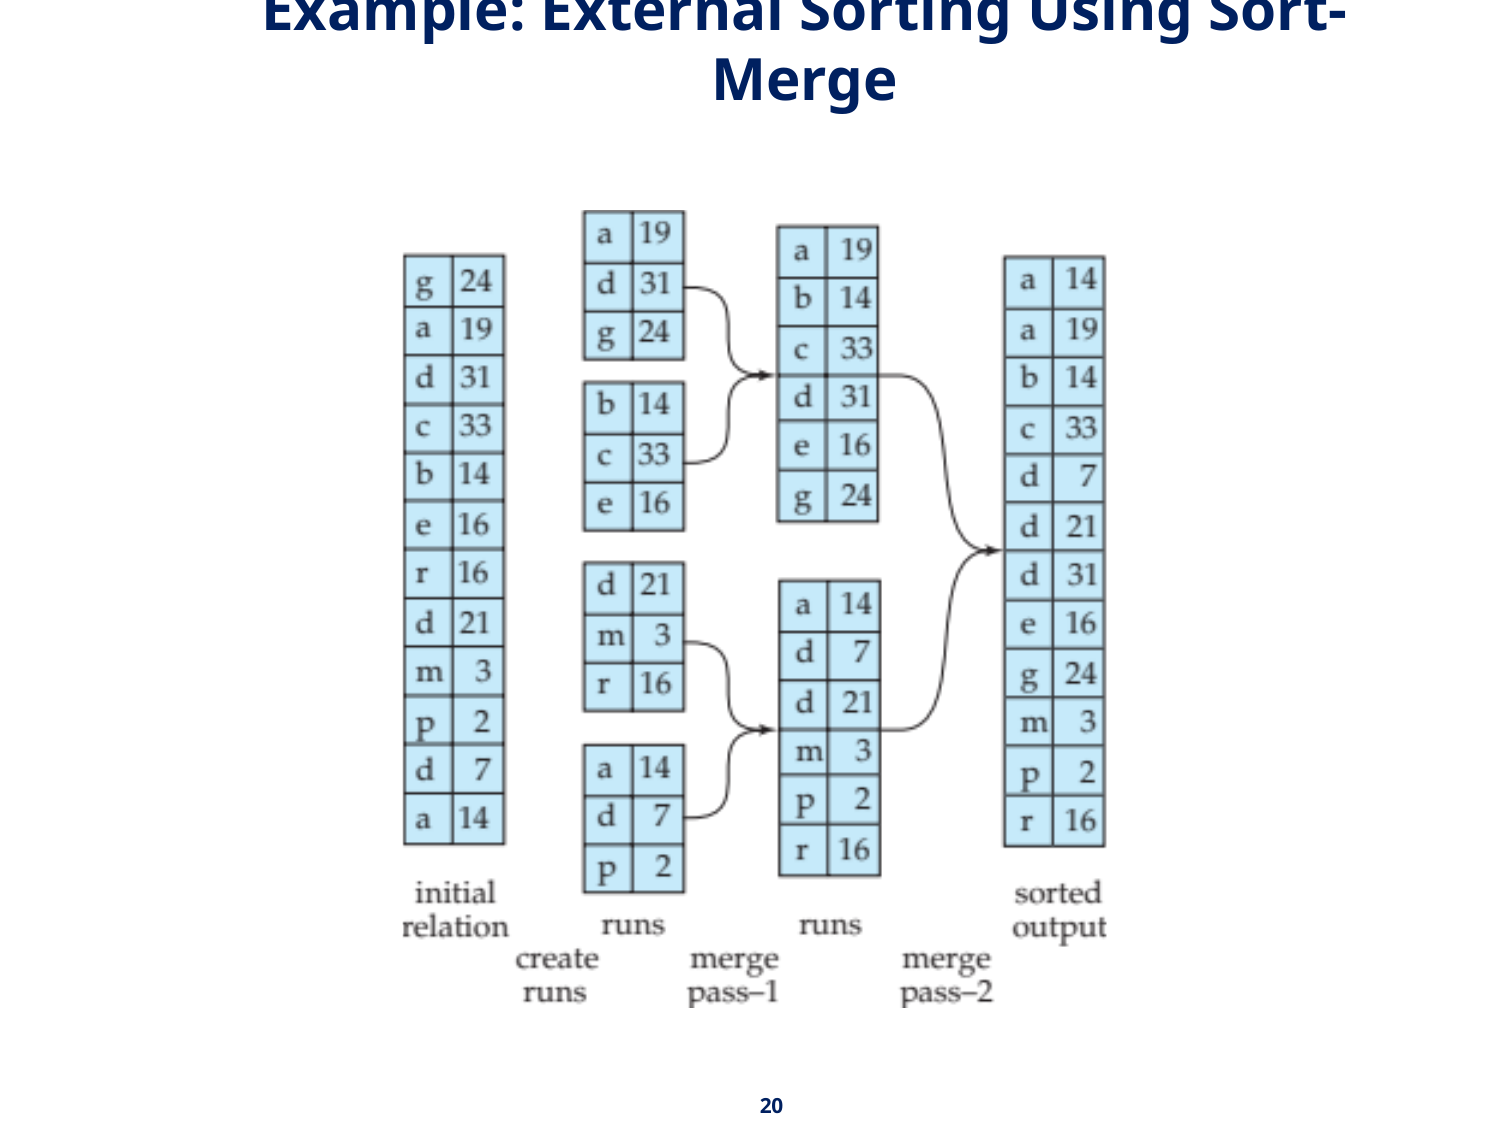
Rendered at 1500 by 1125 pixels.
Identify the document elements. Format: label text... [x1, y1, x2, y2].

title Example: External Sorting Using Sort-Merge [163, 44, 1446, 120]
picture [402, 210, 1107, 1008]
